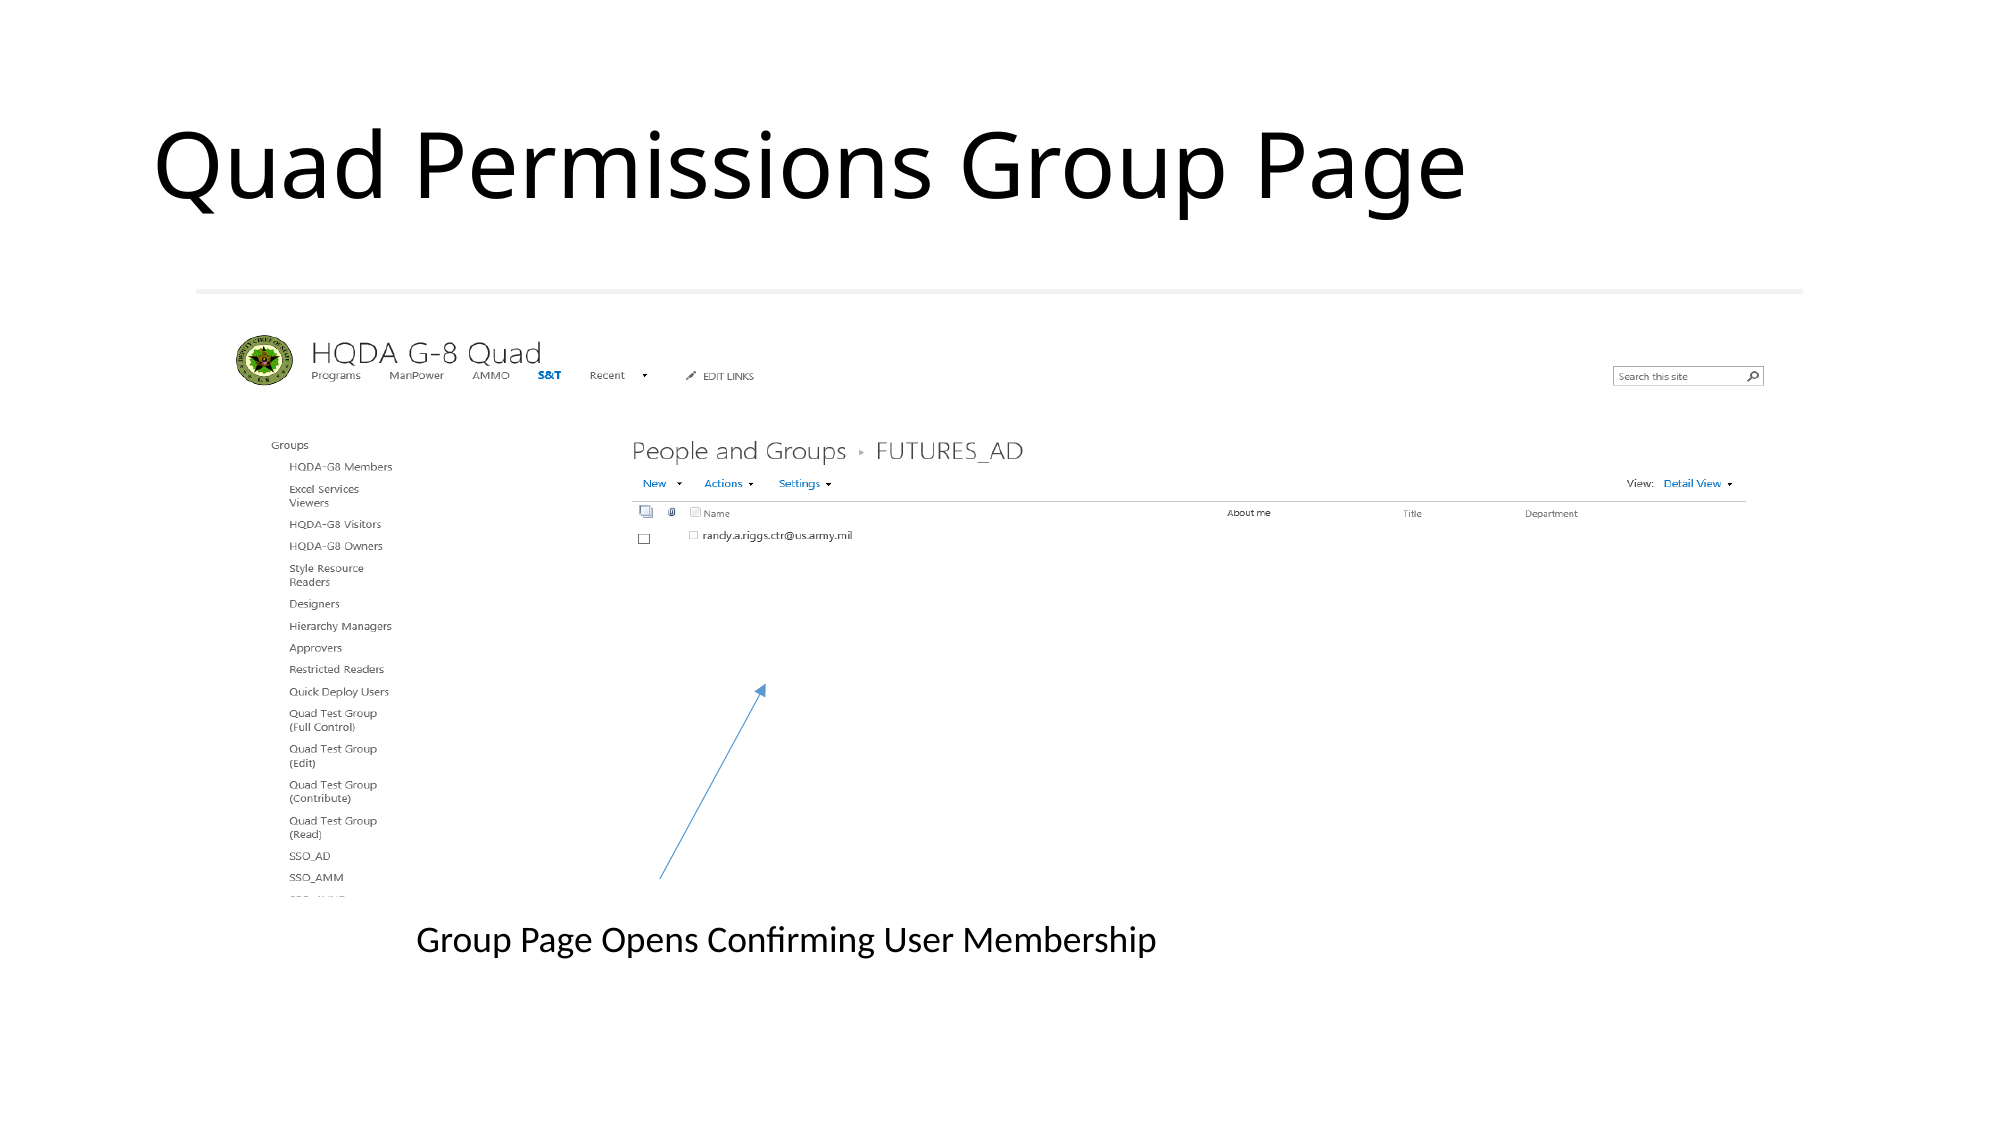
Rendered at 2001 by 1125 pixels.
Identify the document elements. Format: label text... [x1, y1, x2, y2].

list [196, 288, 1803, 897]
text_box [659, 683, 766, 879]
title Quad Permissions Group Page [137, 59, 1863, 278]
text_box Group Page Opens Confirming User Membership [401, 908, 1262, 1103]
